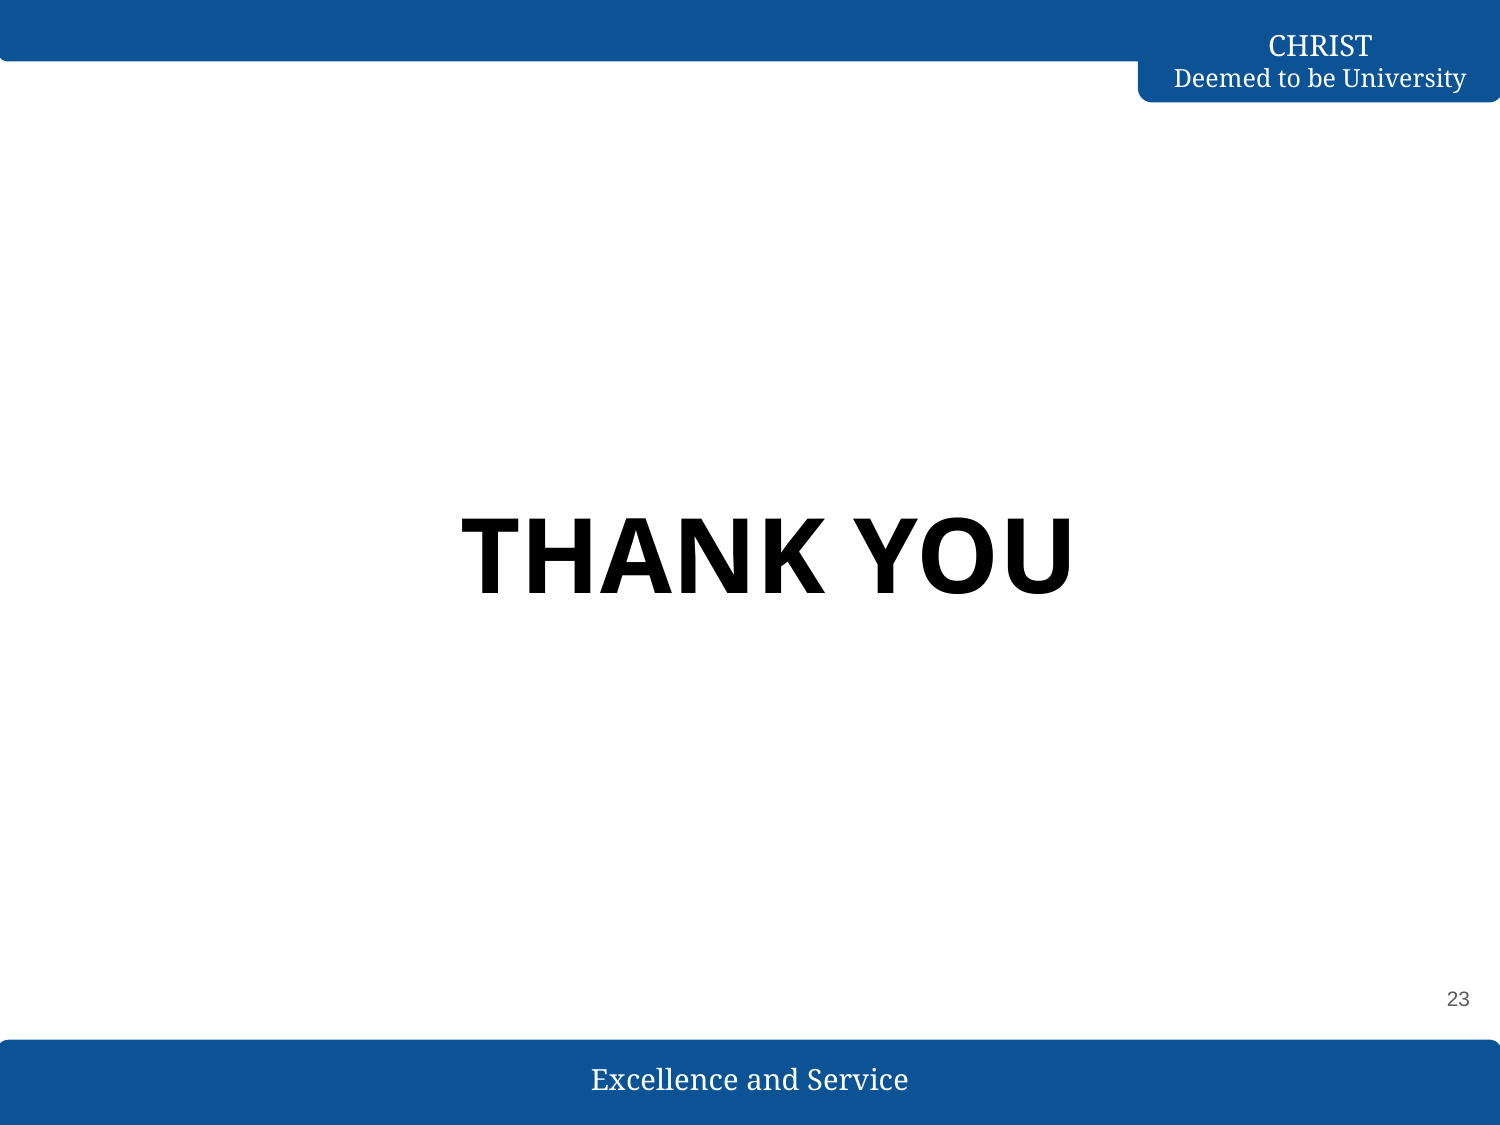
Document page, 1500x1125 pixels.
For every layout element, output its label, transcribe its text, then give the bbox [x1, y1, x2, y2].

title THANK YOU [70, 474, 1469, 600]
slide_number ‹#› [1394, 955, 1485, 1042]
